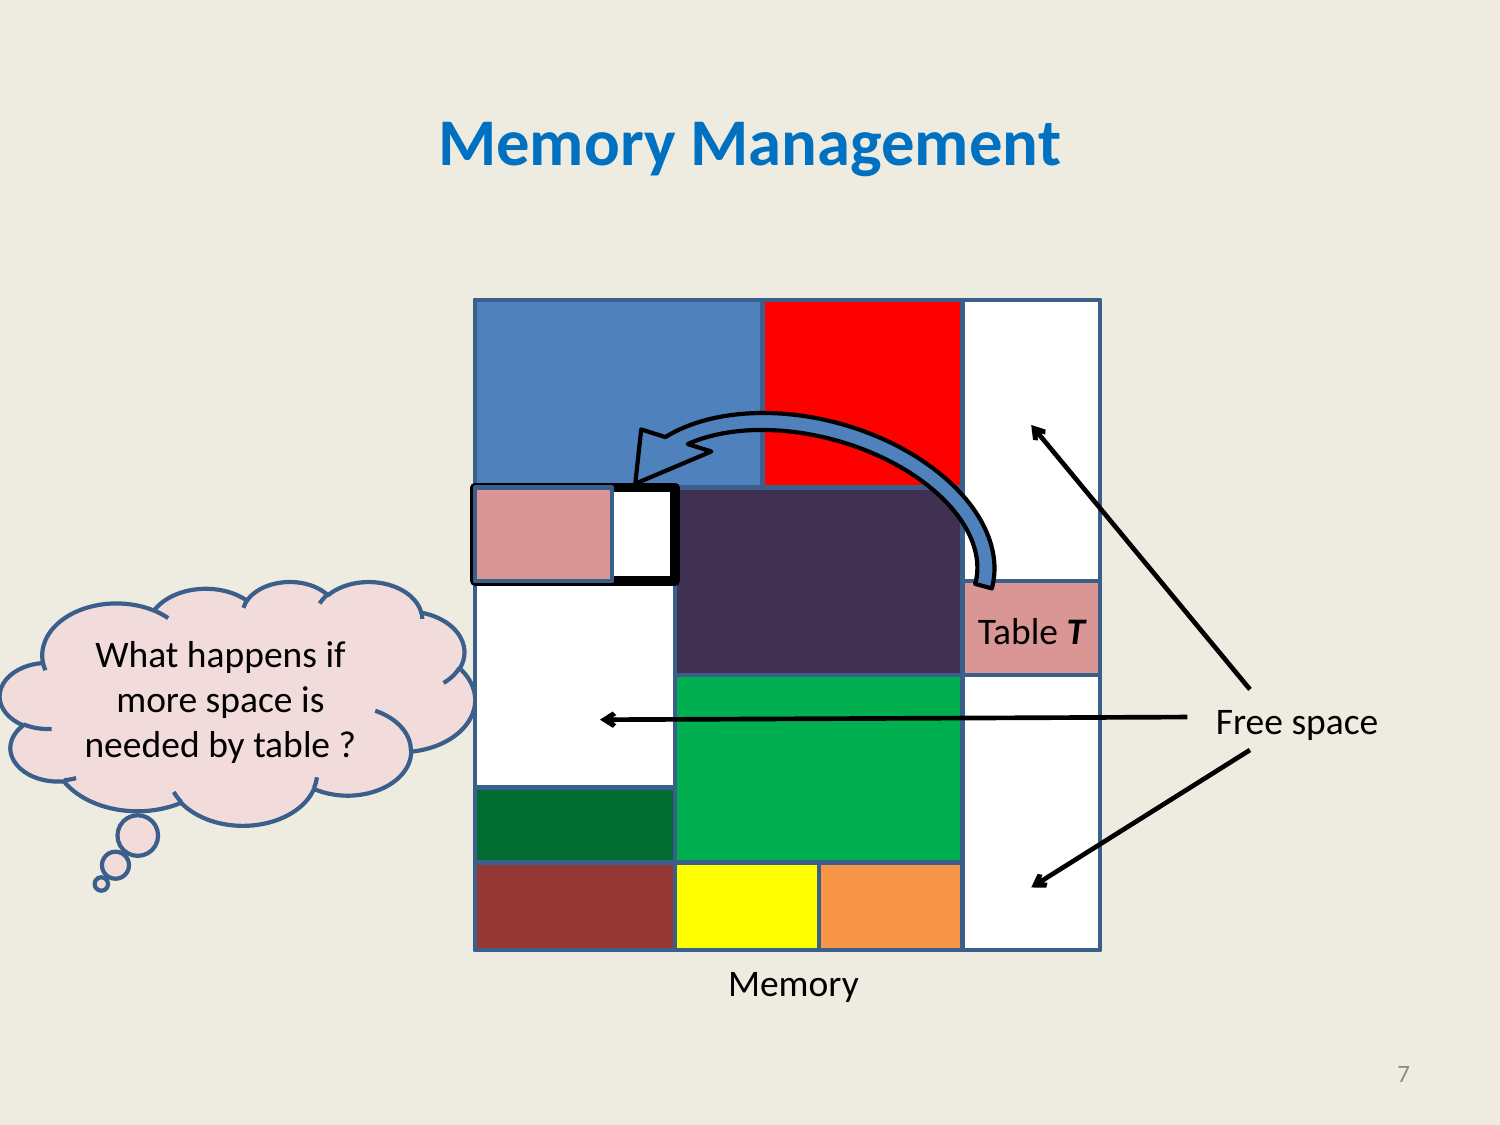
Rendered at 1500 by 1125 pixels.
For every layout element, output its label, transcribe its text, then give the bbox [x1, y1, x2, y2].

slide_number 7 [1074, 1042, 1425, 1103]
title Memory Management [75, 45, 1425, 233]
text_box [689, 410, 846, 423]
text_box [473, 583, 594, 785]
text_box [473, 485, 594, 583]
text_box [960, 897, 1102, 952]
text_box Memory [696, 952, 874, 1012]
text_box [473, 298, 760, 485]
text_box [821, 897, 960, 952]
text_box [599, 424, 1395, 888]
text_box [473, 864, 673, 952]
text_box [760, 298, 960, 423]
text_box [960, 298, 1102, 423]
text_box What happens if more space is needed by table ? [0, 579, 473, 893]
text_box [673, 897, 821, 952]
text_box [473, 785, 594, 864]
